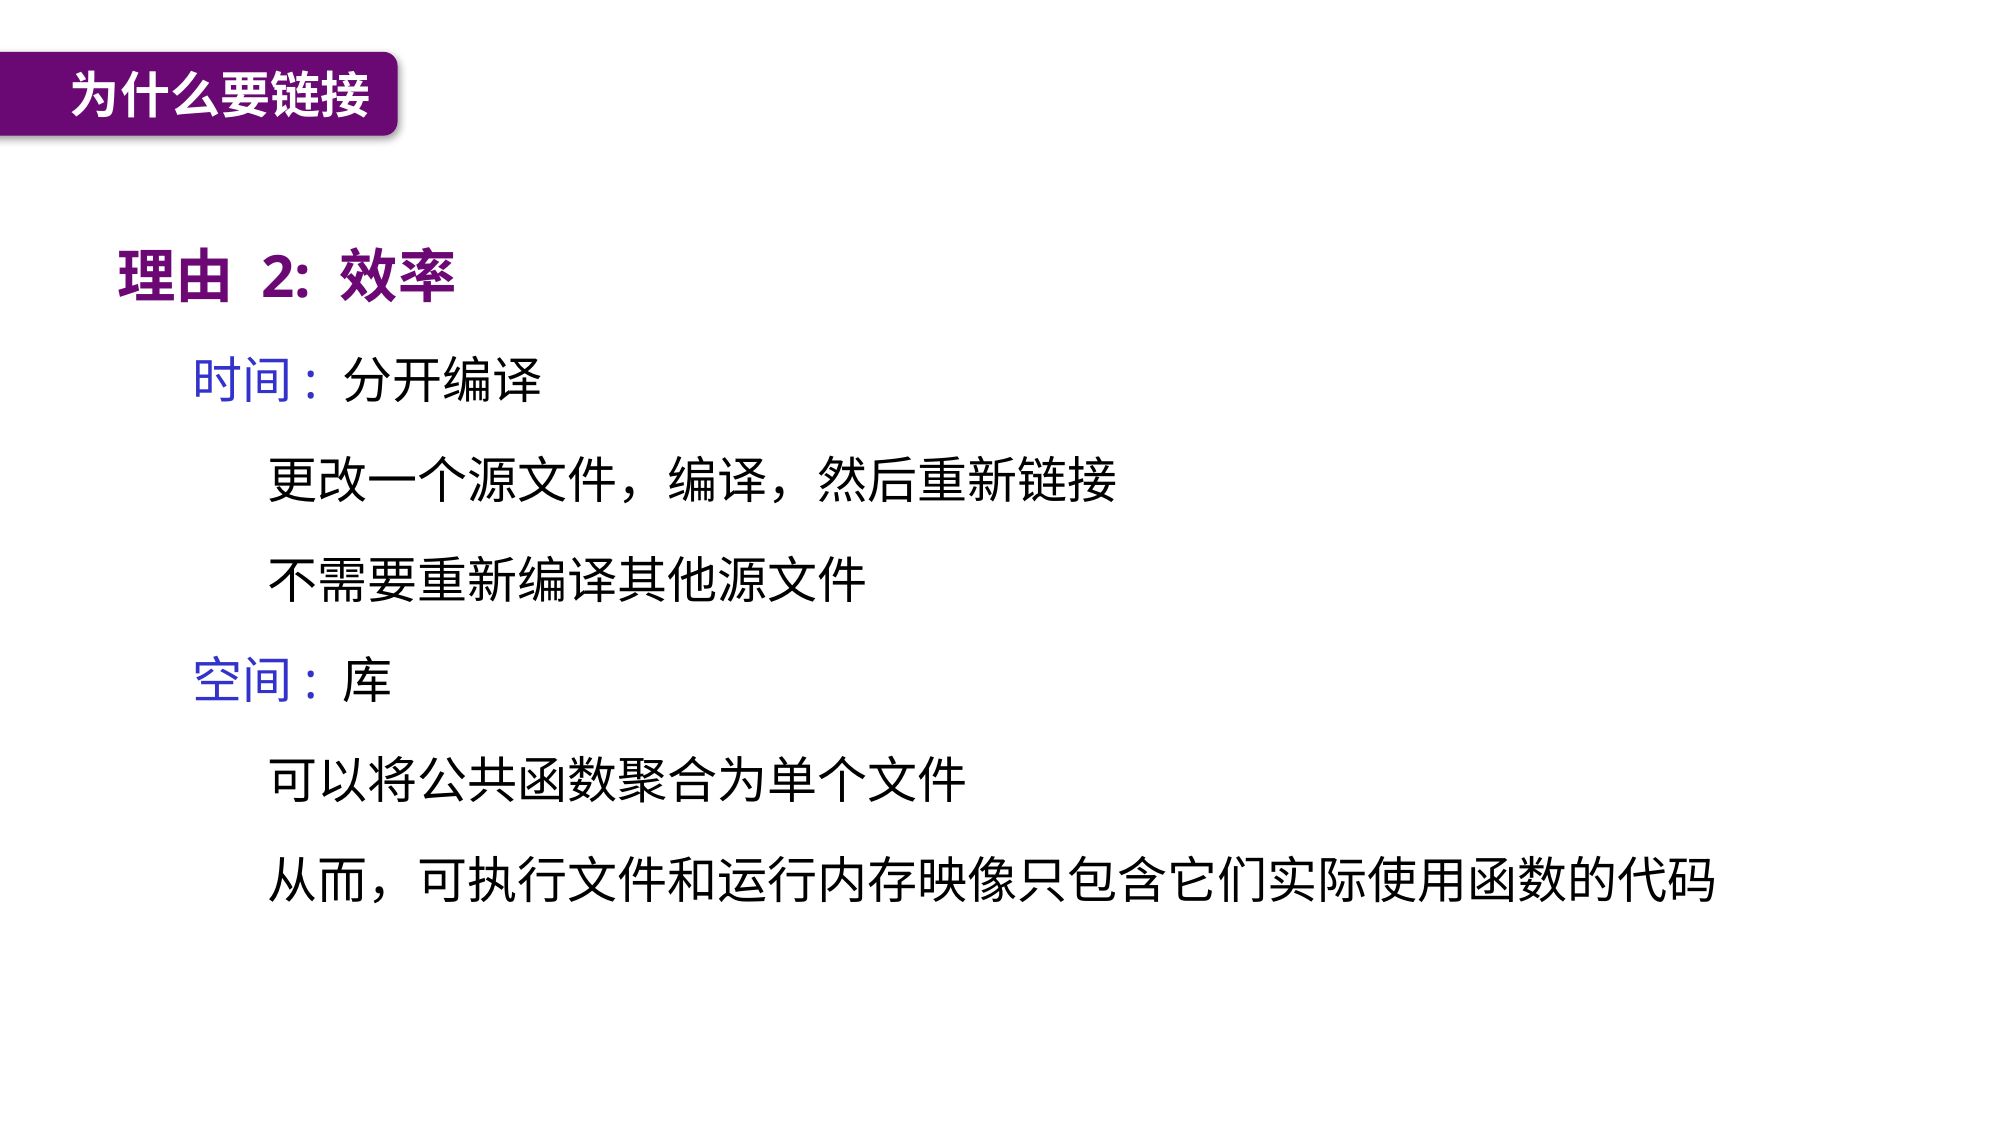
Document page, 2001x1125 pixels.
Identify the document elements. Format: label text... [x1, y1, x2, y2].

text_box [0, 51, 388, 136]
text_box 为什么要链接 [55, 52, 418, 135]
list 理由 2: 效率 时间: 分开编译 更改一个源文件，编译，然后重新链接 不需要重新编译其他源文件 空间: 库 可以将公共函数聚合为单个文件 从而，可执行文件和运行内存映像只包含它们实际使用函数的代码 [102, 196, 1898, 1035]
